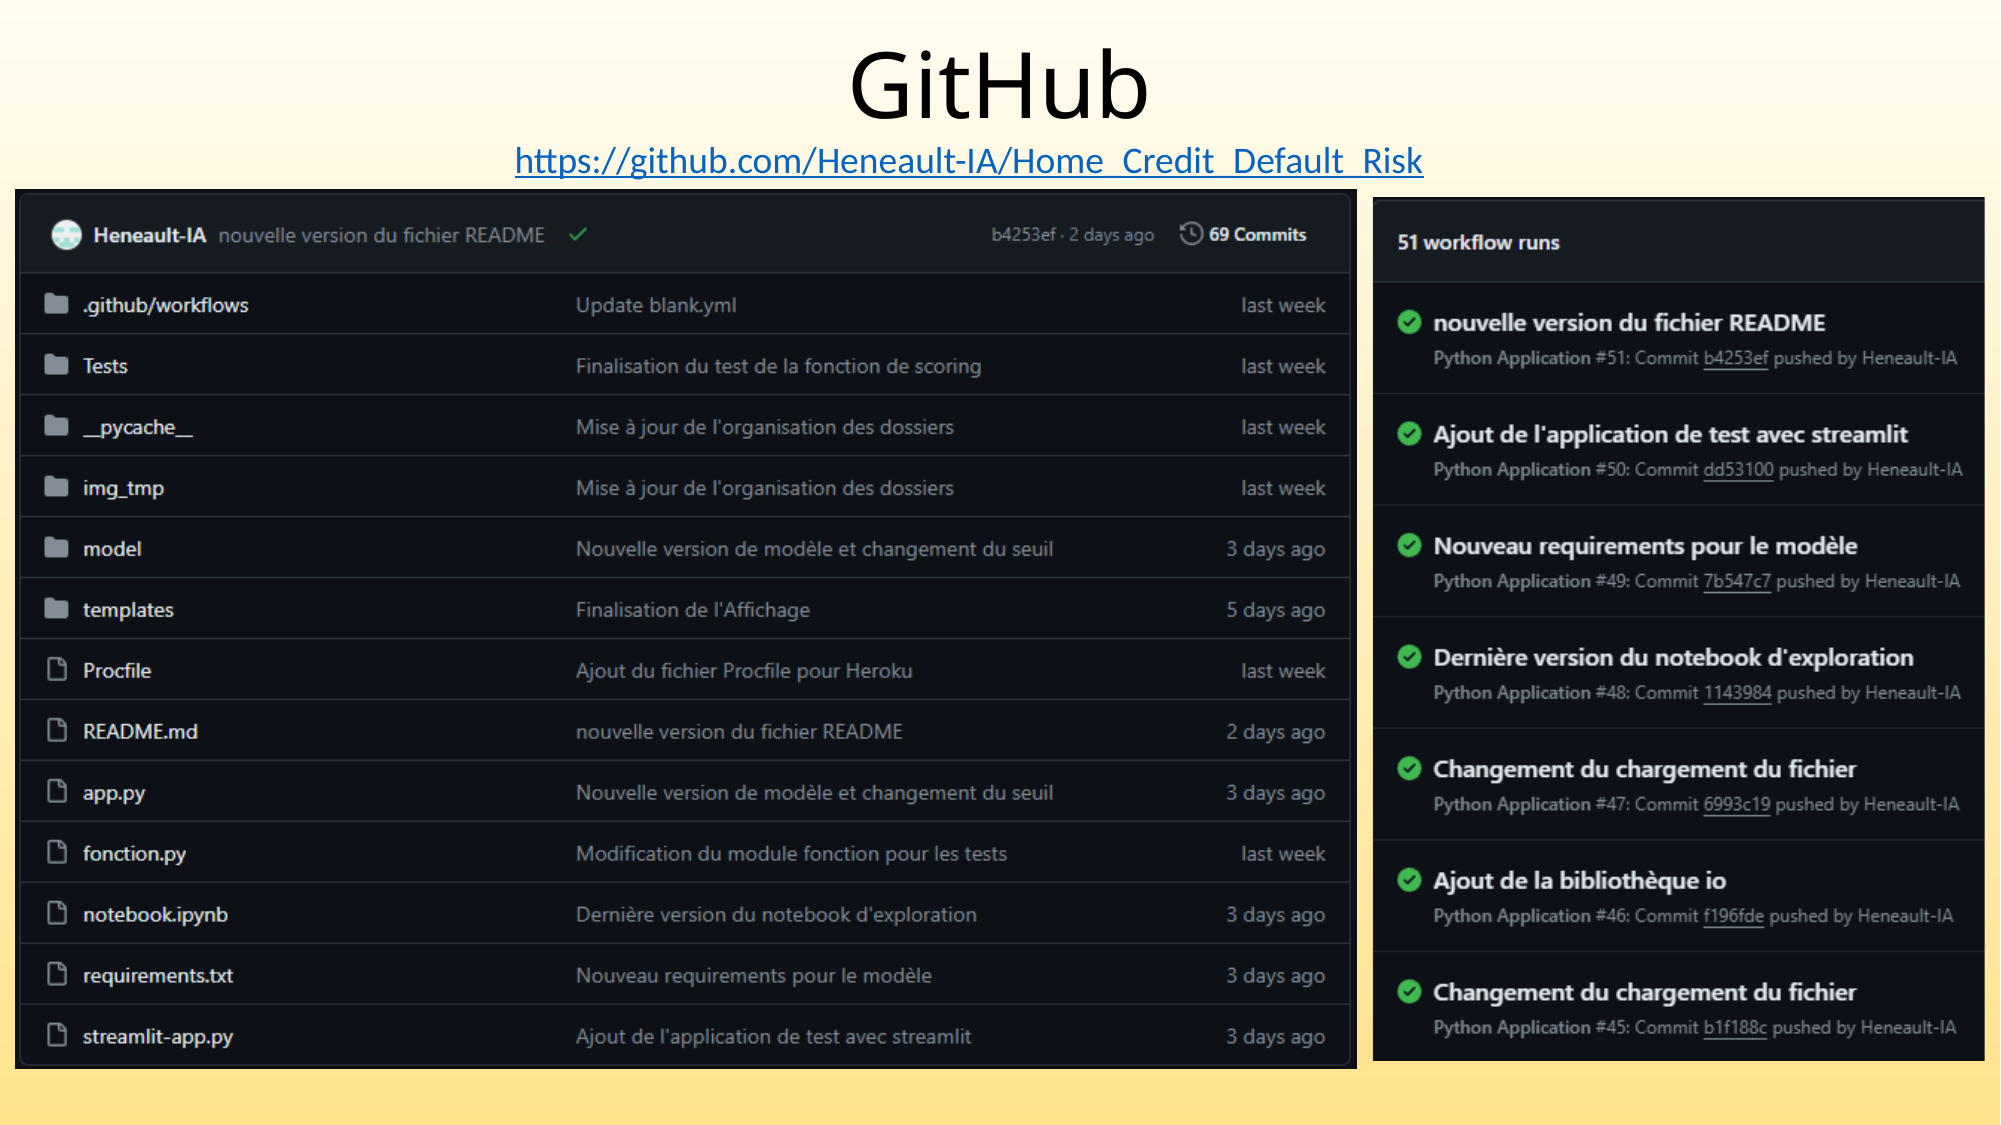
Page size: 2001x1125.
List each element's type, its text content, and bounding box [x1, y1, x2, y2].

picture [15, 189, 1357, 1069]
title GitHub [137, 0, 1863, 198]
text_box https://github.com/Heneault-IA/Home_Credit_Default_Risk [499, 128, 1501, 189]
picture [1372, 197, 1985, 1061]
